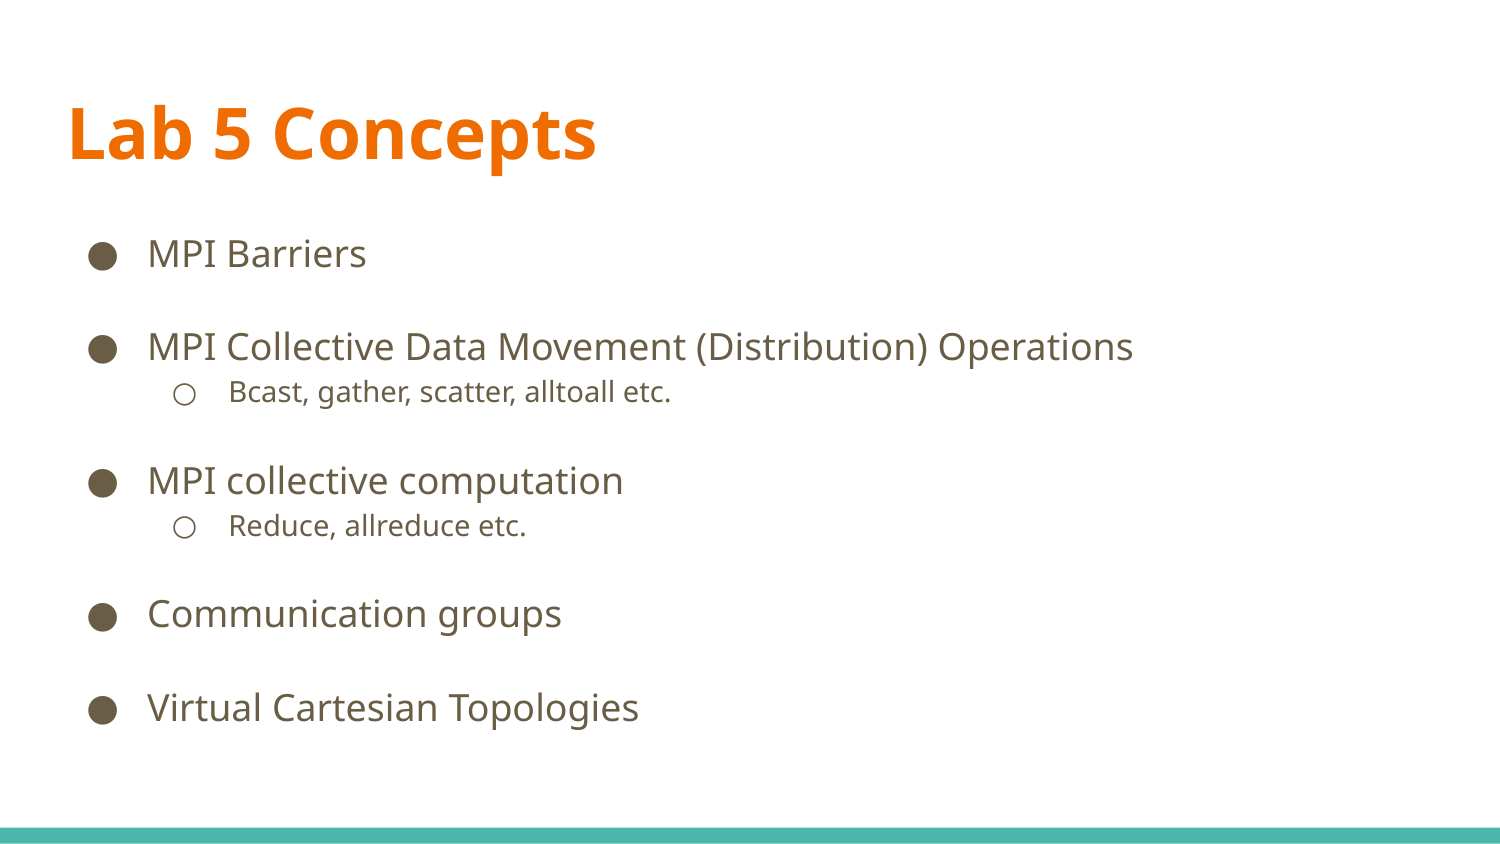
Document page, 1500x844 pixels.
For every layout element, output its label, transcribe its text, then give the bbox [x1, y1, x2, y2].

title Lab 5 Concepts [51, 72, 1449, 189]
list MPI Barriers MPI Collective Data Movement (Distribution) Operations Bcast, gather, scatter, alltoall etc. MPI collective computation Reduce, allreduce etc. Communication groups Virtual Cartesian Topologies [51, 207, 1449, 750]
